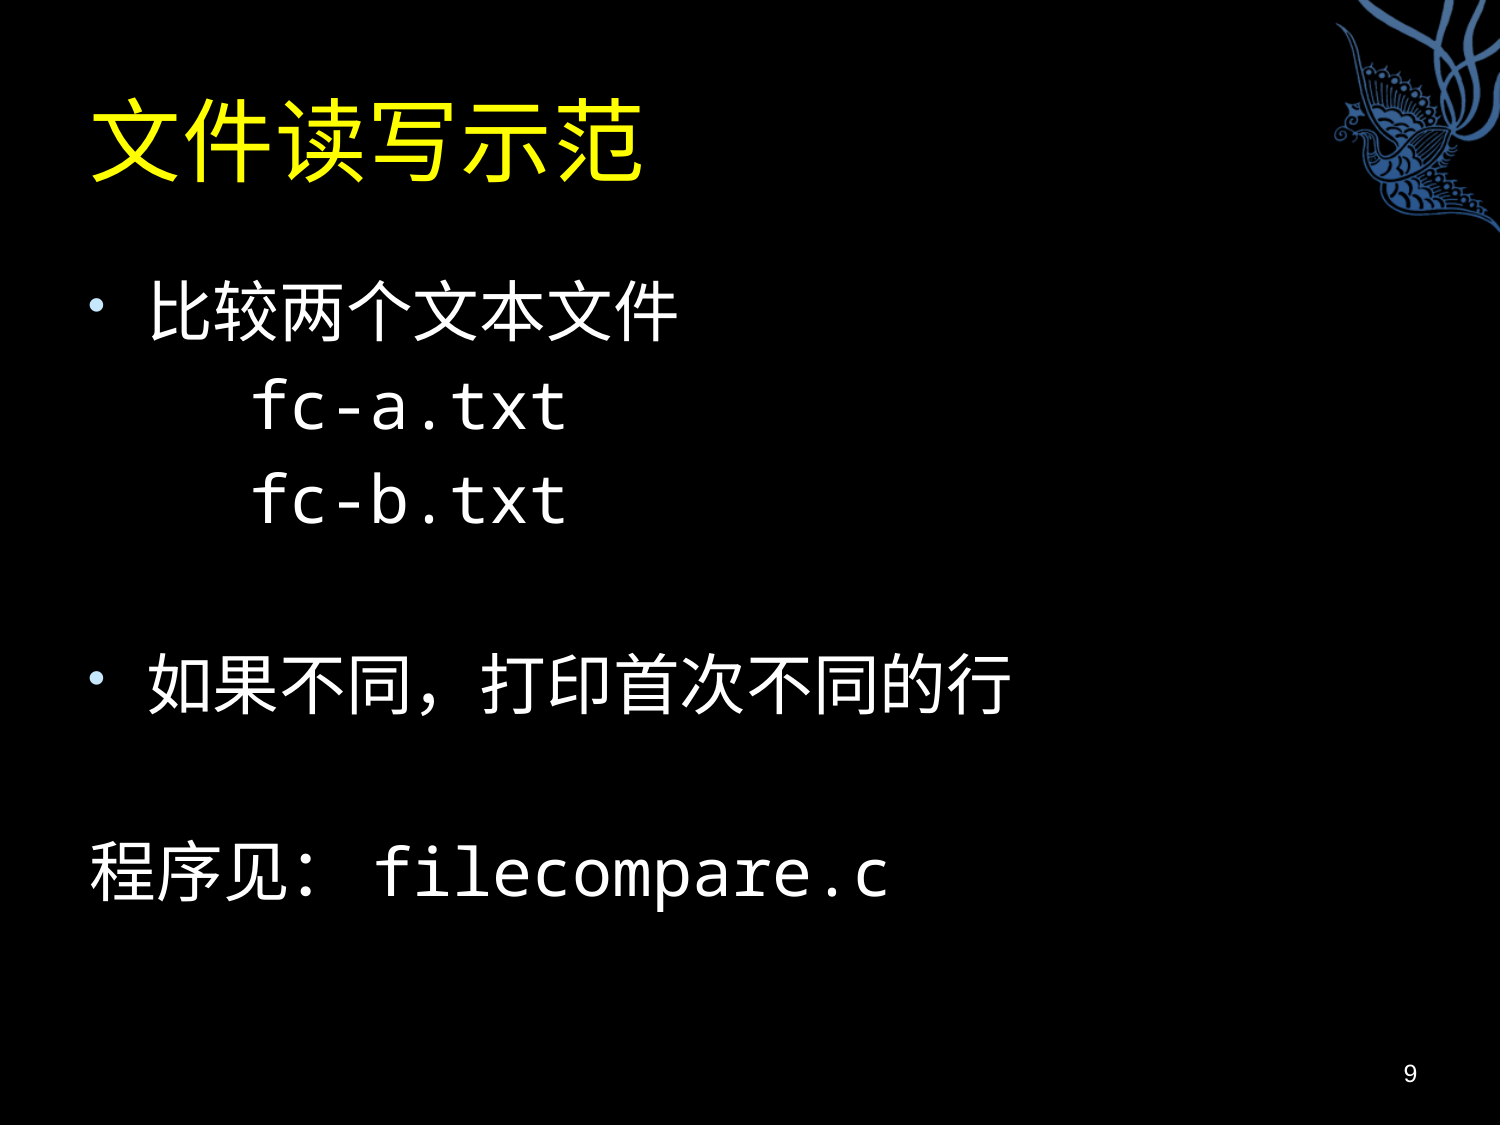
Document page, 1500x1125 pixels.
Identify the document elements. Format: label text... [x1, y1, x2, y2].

slide_number 9 [1074, 1042, 1425, 1103]
list 比较两个文本文件 fc-a.txt fc-b.txt 如果不同，打印首次不同的行 程序见：filecompare.c [75, 262, 1425, 1005]
title 文件读写示范 [75, 45, 1351, 233]
